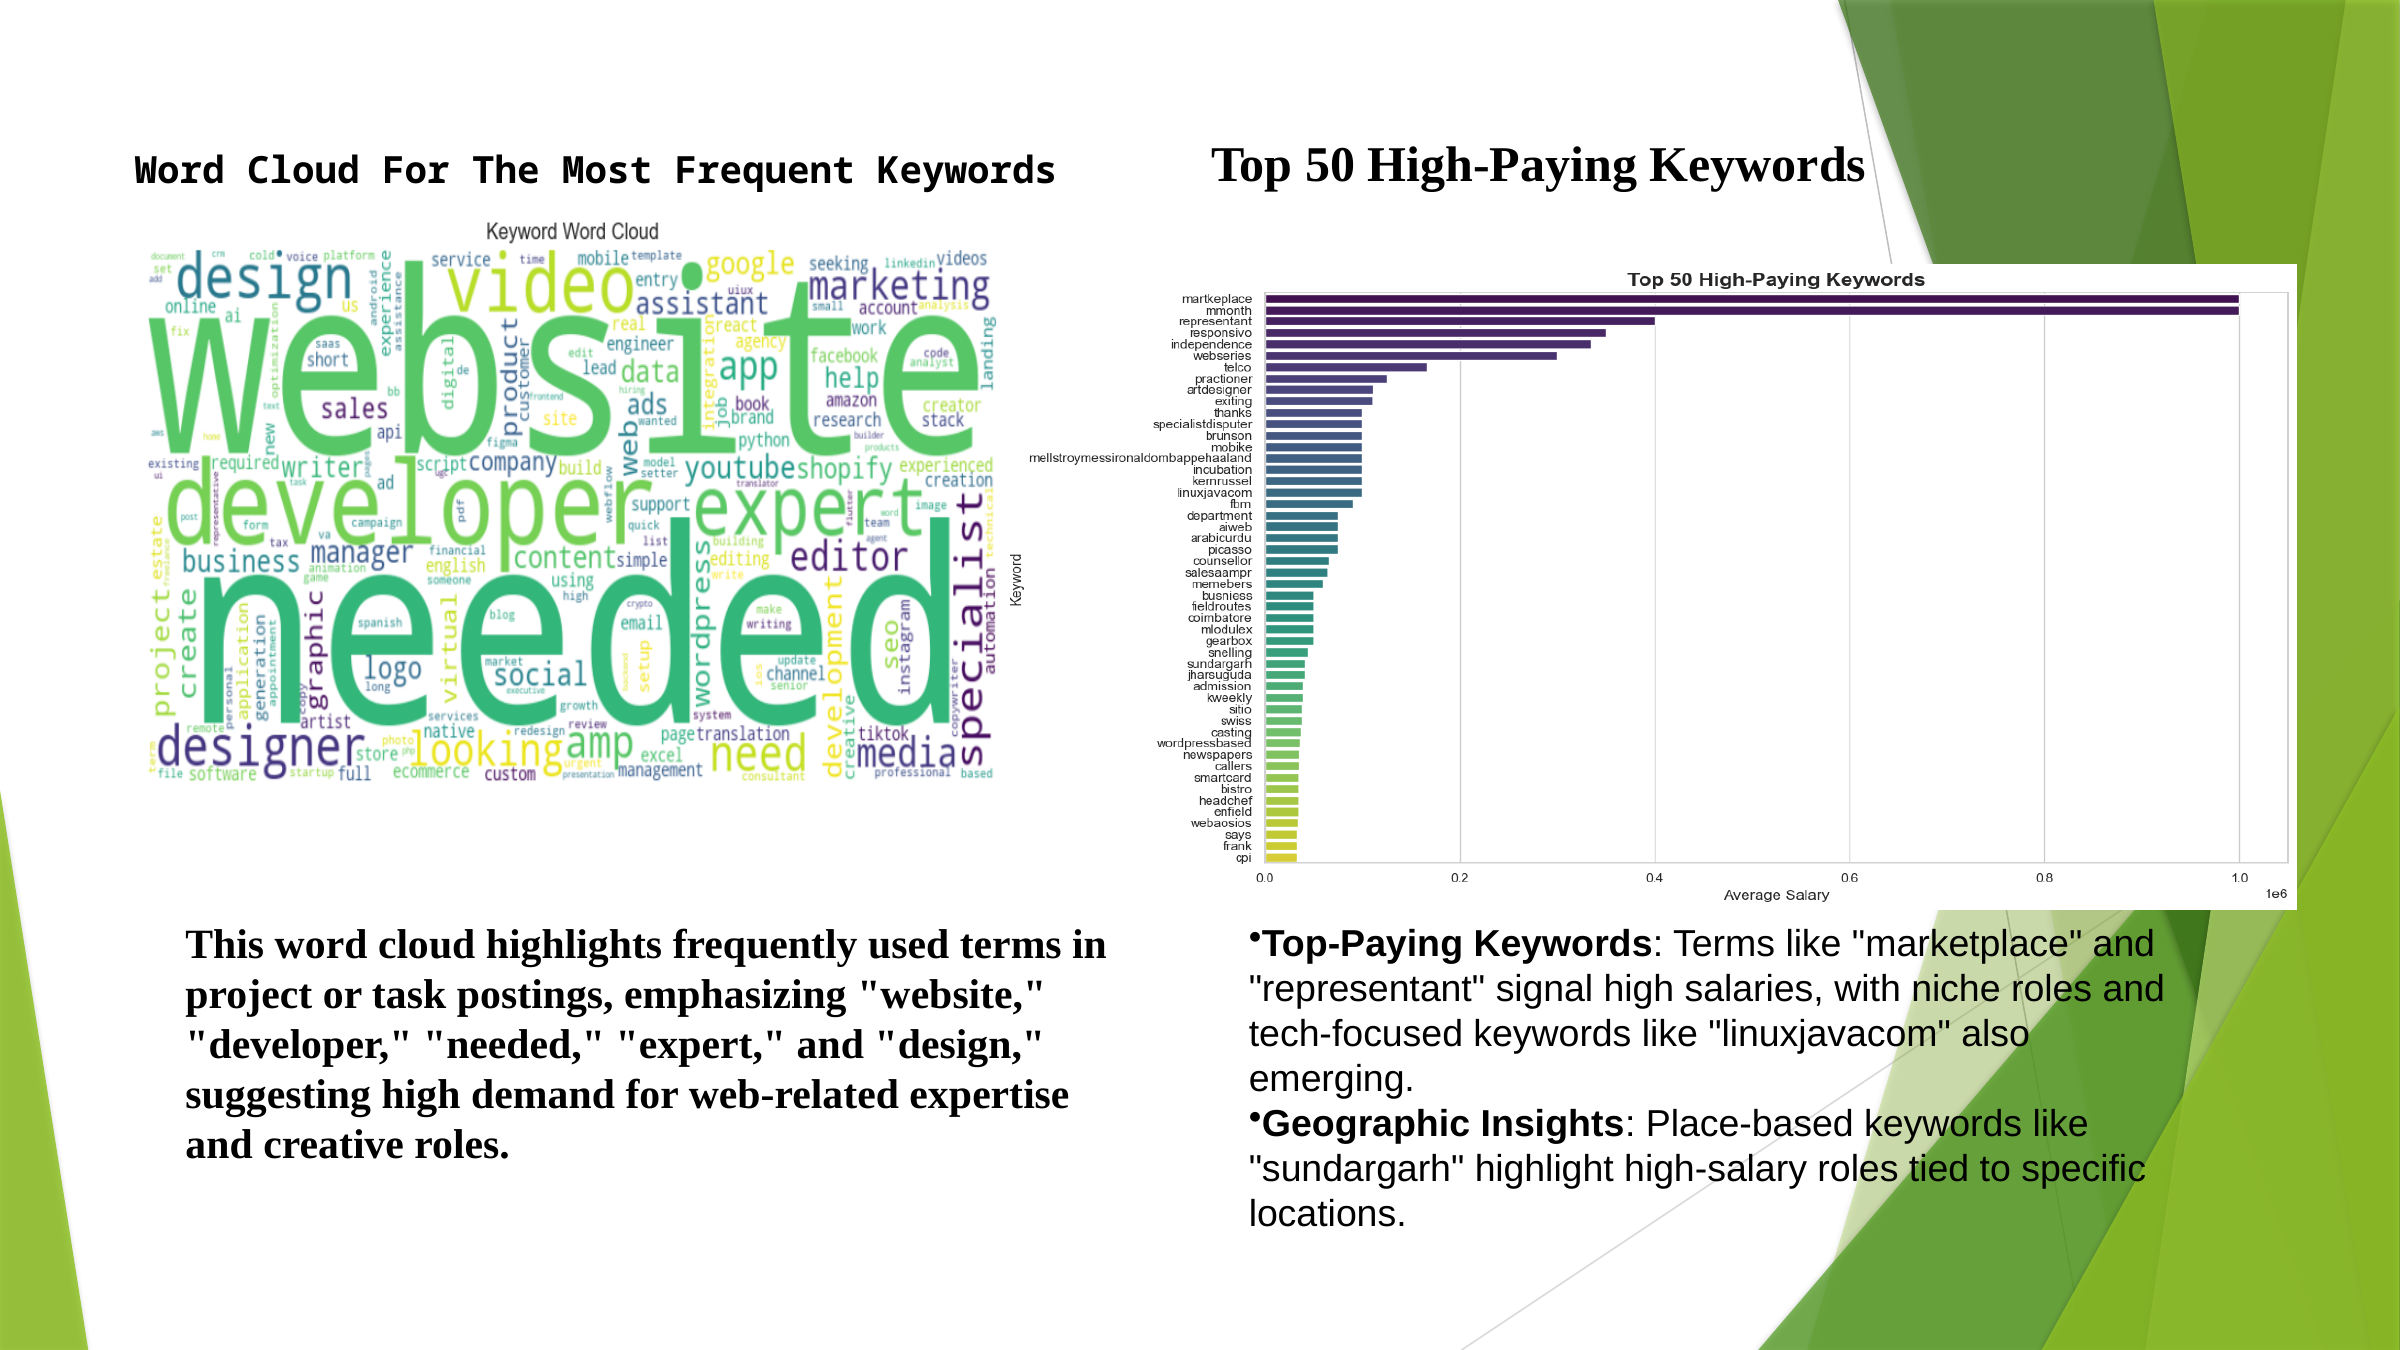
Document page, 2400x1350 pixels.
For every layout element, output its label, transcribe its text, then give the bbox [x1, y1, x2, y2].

picture [136, 208, 2298, 911]
text_box Top 50 High-Paying Keywords [1196, 154, 2400, 199]
text_box This word cloud highlights frequently used terms in project or task postings, emphasizing "website," "developer," "needed," "expert," and "design," suggesting high demand for web-related expertise and creative roles. [170, 909, 1125, 1175]
text_box Top-Paying Keywords: Terms like "marketplace" and "representant" signal high salaries, with niche roles and tech-focused keywords like "linuxjavacom" also emerging. Geographic Insights: Place-based keywords like "sundargarh" highlight high-salary roles tied to specific locations. [1233, 918, 2189, 1242]
text_box Word Cloud For The Most Frequent Keywords [119, 154, 1196, 199]
